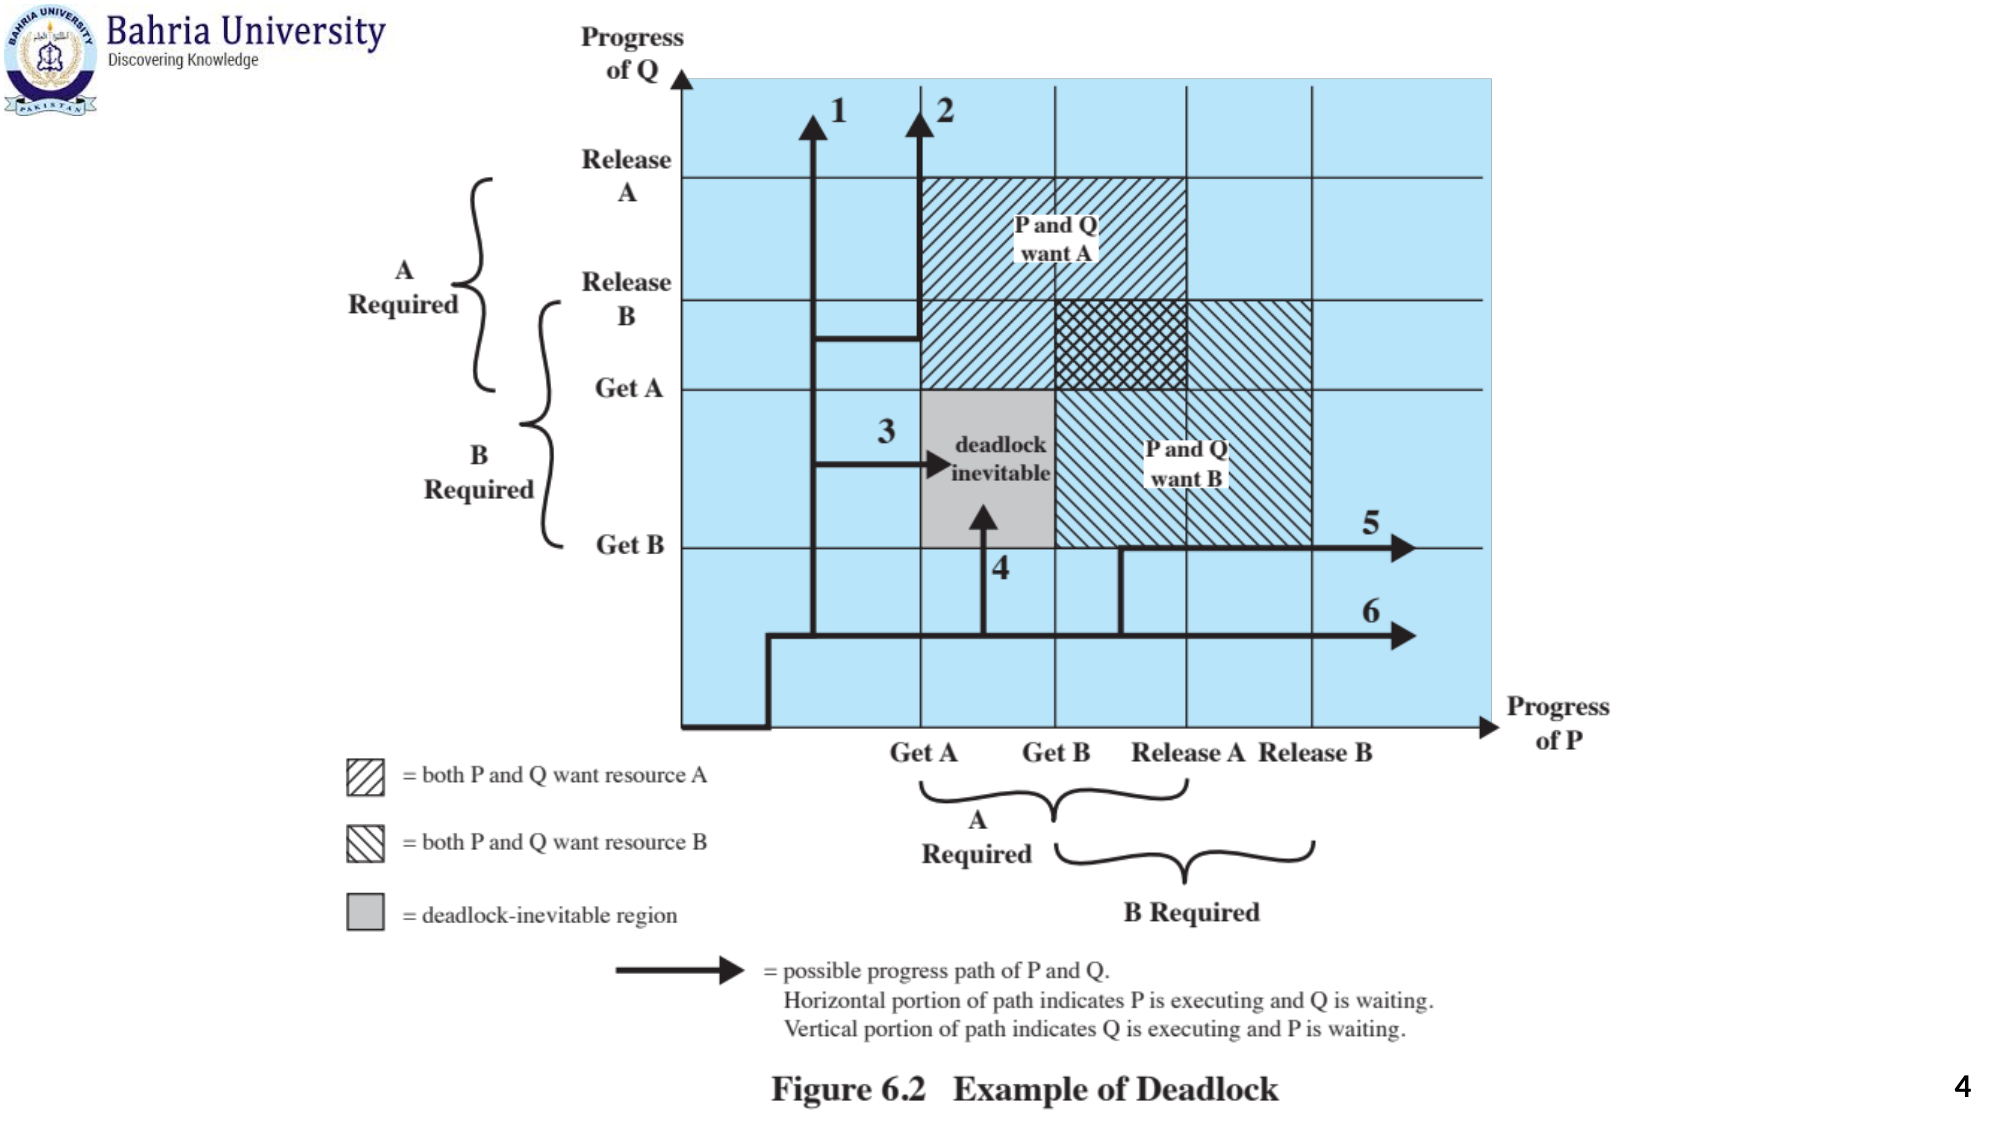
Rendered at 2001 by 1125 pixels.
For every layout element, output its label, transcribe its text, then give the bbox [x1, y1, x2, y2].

picture [4, 0, 1647, 1125]
slide_number 4 [1647, 1054, 1987, 1115]
